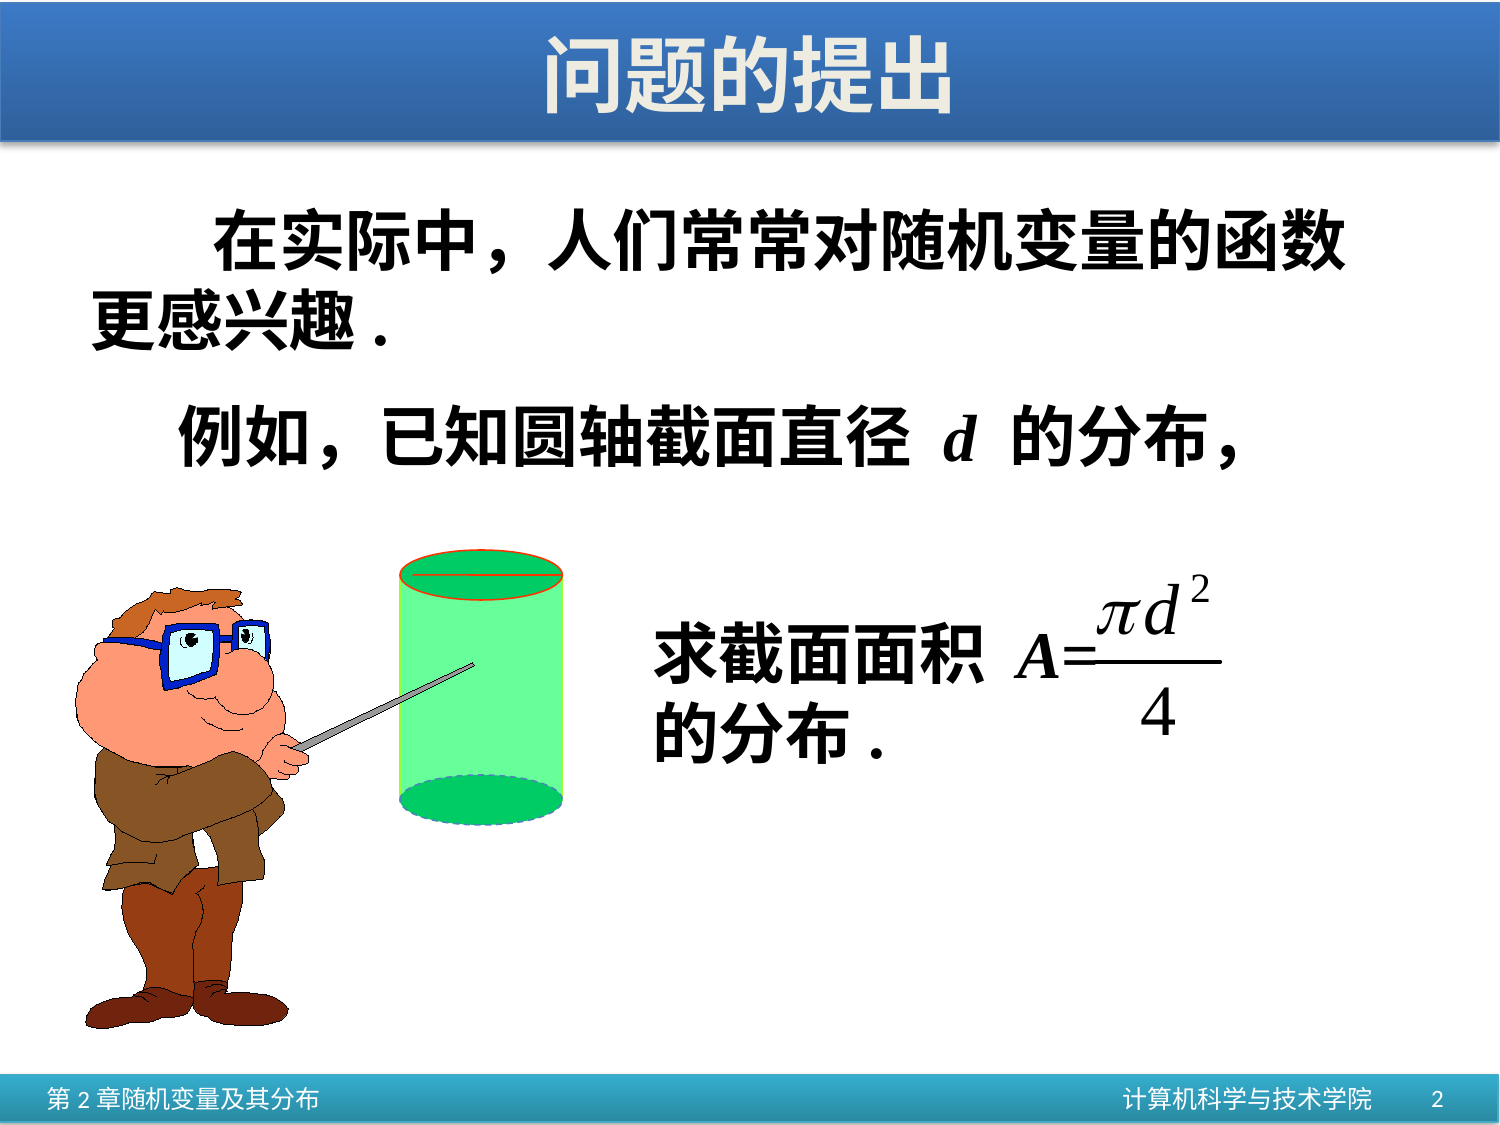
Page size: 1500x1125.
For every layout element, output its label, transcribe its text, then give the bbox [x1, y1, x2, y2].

title 问题的提出 [75, 15, 1425, 132]
text_box 在实际中，人们常常对随机变量的函数 更感兴趣. [75, 191, 1400, 367]
text_box 例如，已知圆轴截面直径 d 的分布， [163, 387, 1292, 483]
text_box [637, 553, 1388, 781]
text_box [399, 549, 613, 826]
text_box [74, 587, 476, 1029]
